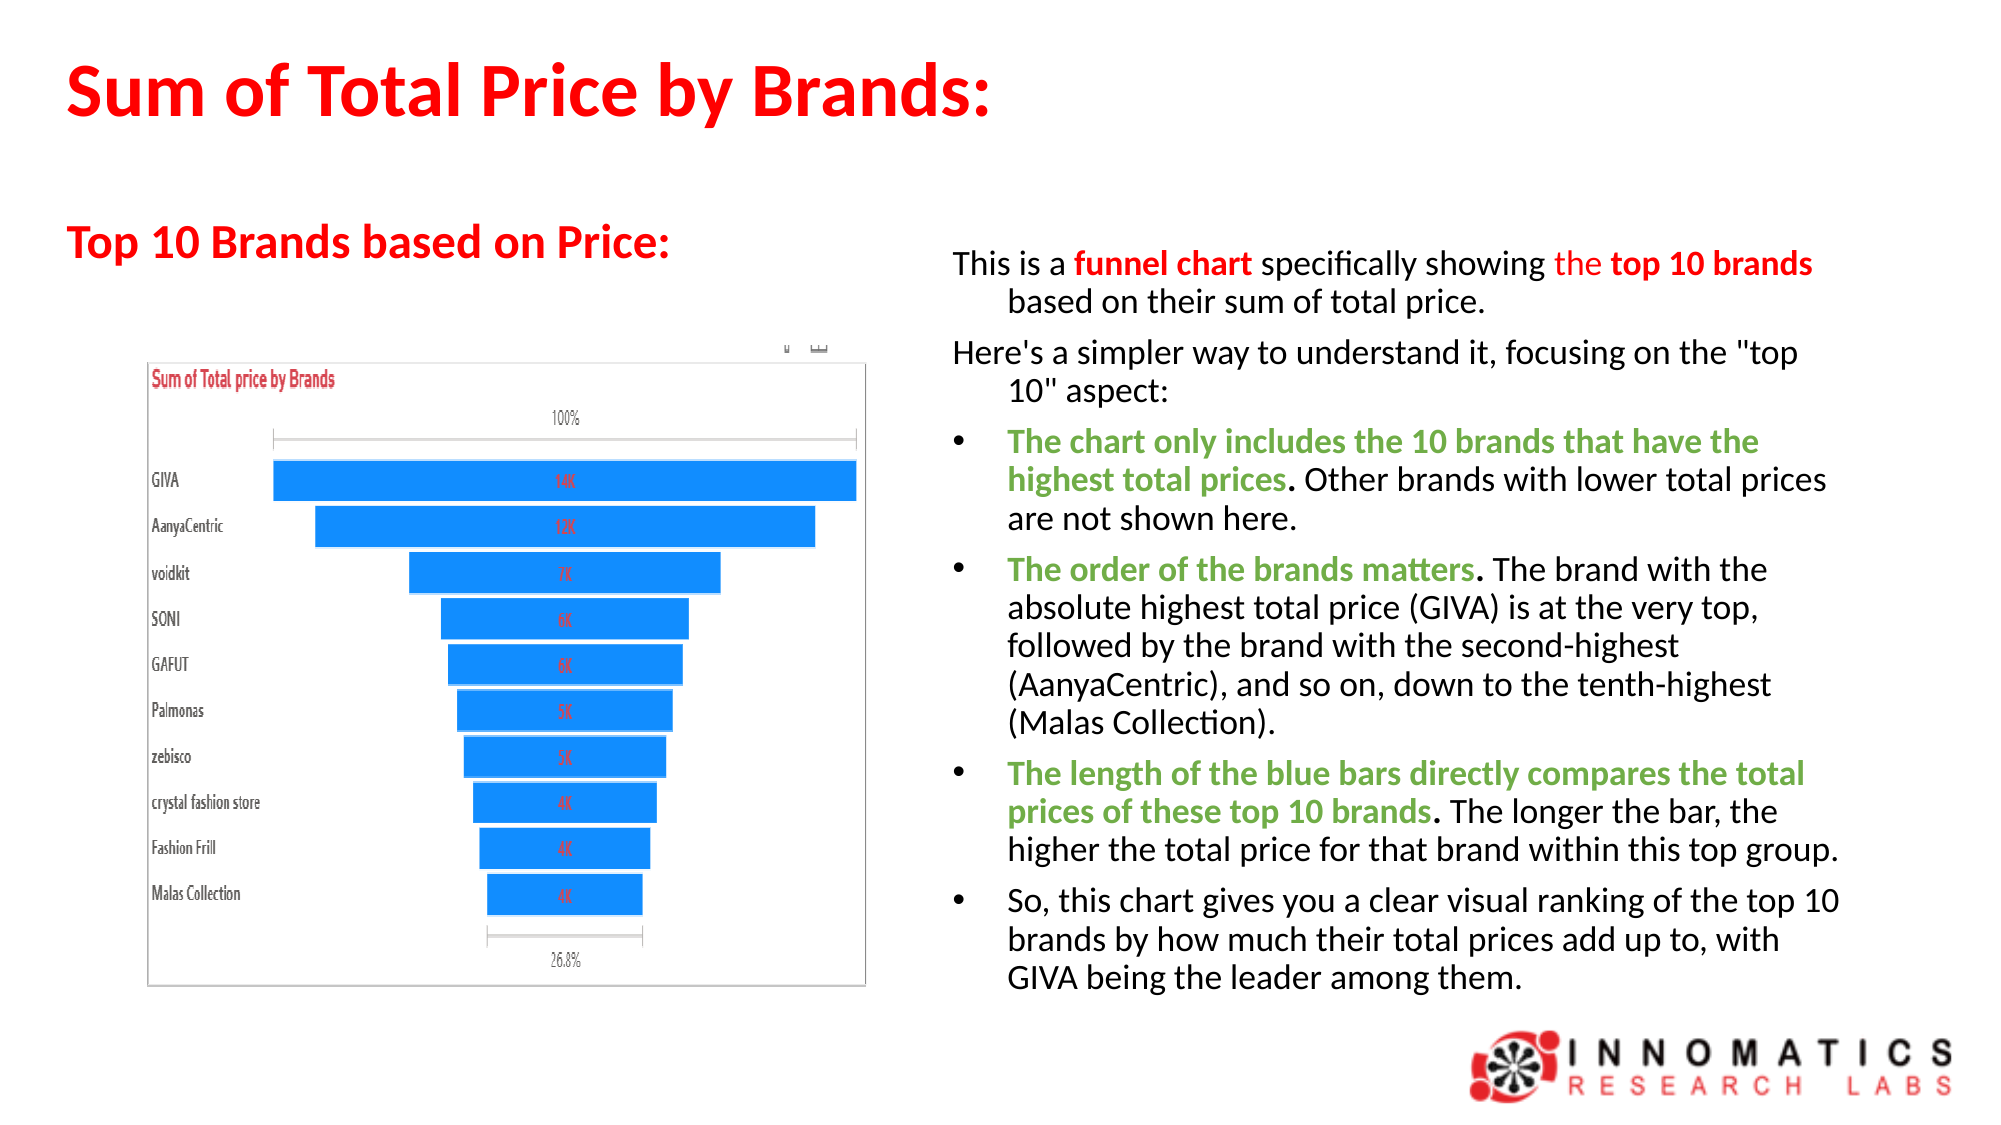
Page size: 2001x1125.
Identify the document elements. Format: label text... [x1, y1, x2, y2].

title Sum of Total Price by Brands: Top 10 Brands based on Price: [51, 41, 1863, 278]
picture [137, 344, 880, 1002]
list This is a funnel chart specifically showing the top 10 brands based on their sum of total price. Here's a simpler way to understand it, focusing on the "top 10" aspect: The chart only includes the 10 brands that have the highest total prices. Other brands with lower total prices are not shown here. The order of the brands matters. The brand with the absolute highest total price (GIVA) is at the very top, followed by the brand with the second-highest (AanyaCentric), and so on, down to the tenth-highest (Malas Collection). The length of the blue bars directly compares the total prices of these top 10 brands. The longer the bar, the higher the total price for that brand within this top group. So, this chart gives you a clear visual ranking of the top 10 brands by how much their total prices add up to, with GIVA being the leader among them. [919, 237, 1863, 1014]
picture [1445, 1014, 1975, 1125]
